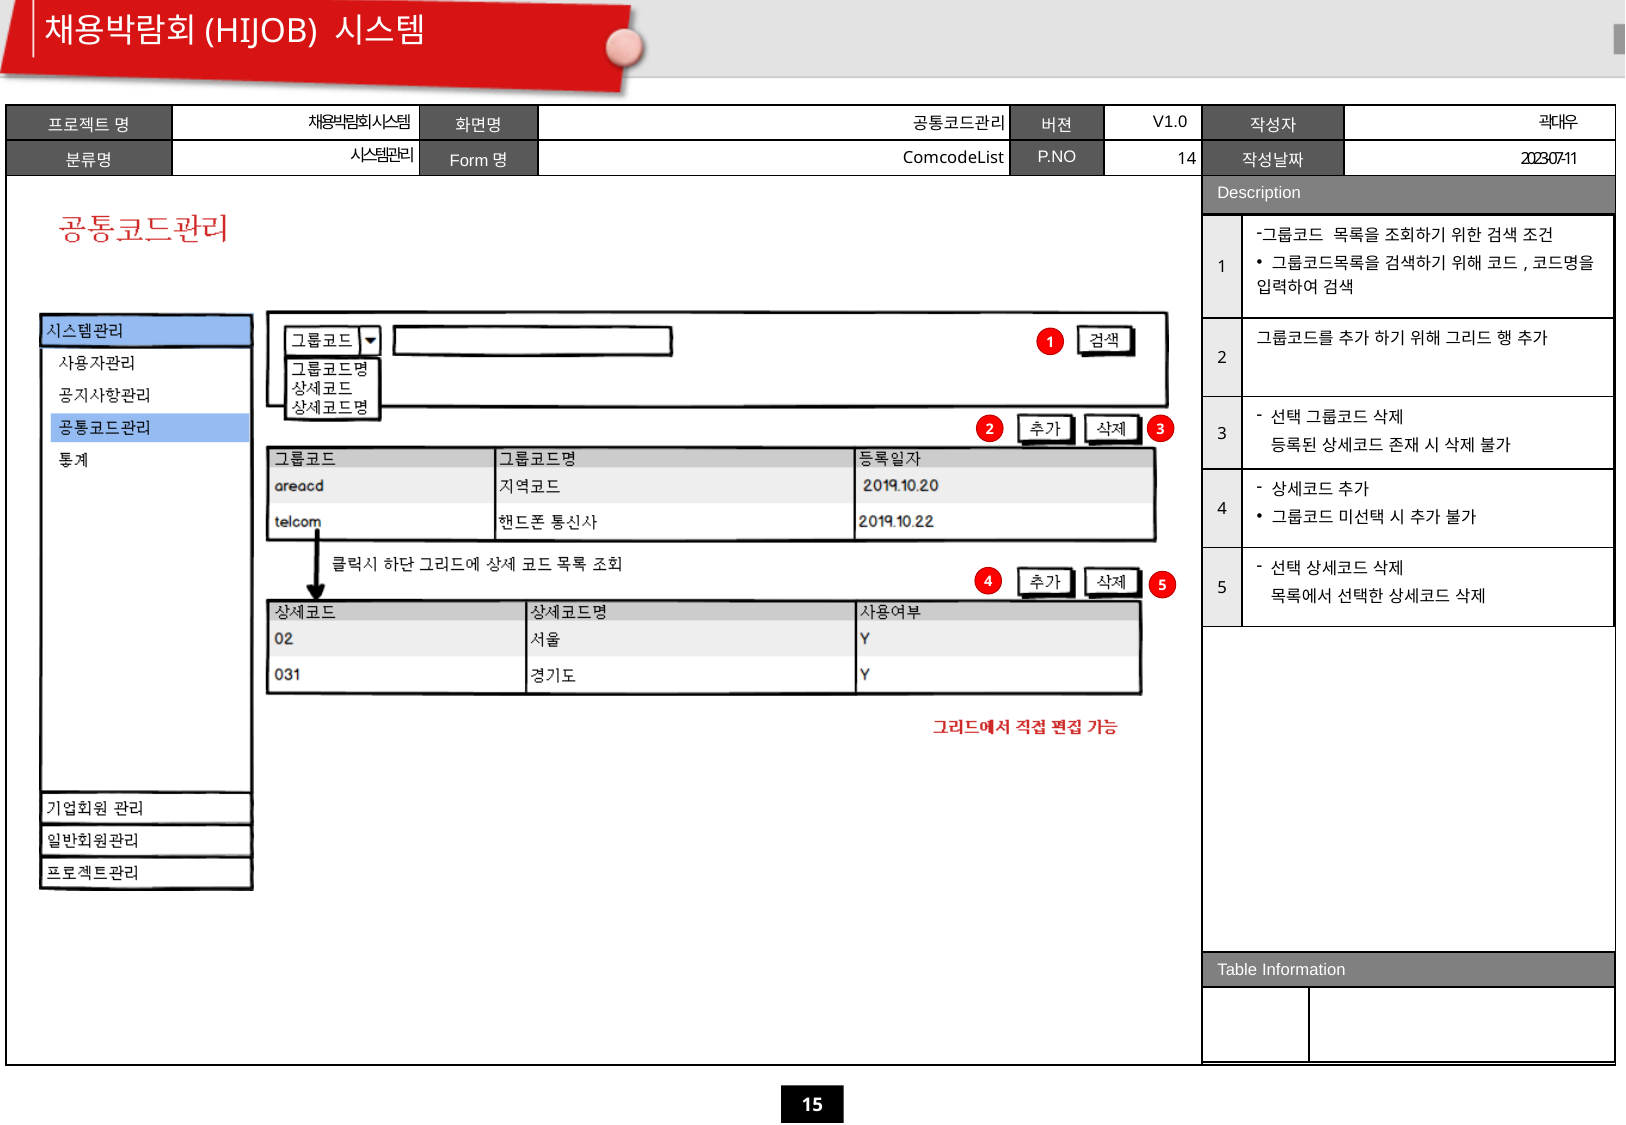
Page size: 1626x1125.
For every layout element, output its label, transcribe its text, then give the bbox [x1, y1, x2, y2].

text_box 14 [1105, 140, 1203, 176]
text_box 채용박람회 시스템 [183, 108, 418, 136]
table_cell [1203, 988, 1308, 1061]
table_cell 3 [1203, 397, 1241, 468]
table_header Table Information [1203, 953, 1614, 986]
table_cell 2 [1203, 319, 1241, 396]
text_box 공통코드관리 [539, 103, 1012, 142]
table_cell 4 [1203, 470, 1241, 547]
text_box 5 [1173, 573, 1178, 596]
text_box 시스템관리 [174, 137, 422, 173]
table_cell 그룹코드를 추가 하기 위해 그리드 행 추가 [1243, 319, 1613, 396]
picture [38, 210, 1170, 891]
table_cell 선택 그룹코드 삭제 등록된 상세코드 존재 시 삭제 불가 [1243, 397, 1613, 468]
text_box 2023-07-11 [1351, 144, 1586, 172]
text_box 채용박람회(HIJOB) 시스템 [29, 0, 597, 57]
text_box ComcodeList [539, 142, 1011, 173]
table_cell 상세코드 추가 그룹코드 미선택 시 추가 불가 [1243, 470, 1613, 547]
table_cell 5 [1203, 548, 1241, 626]
table_cell [1310, 988, 1614, 1061]
picture [0, 0, 1625, 110]
text_box 곽대우 [1350, 108, 1585, 136]
table_header 1 [1203, 216, 1241, 317]
table_header 그룹코드 목록을 조회하기 위한 검색 조건 그룹코드목록을 검색하기 위해 코드,코드명을 입력하여 검색 [1243, 216, 1613, 317]
table_cell 선택 상세코드 삭제 목록에서 선택한 상세코드 삭제 [1243, 548, 1613, 626]
